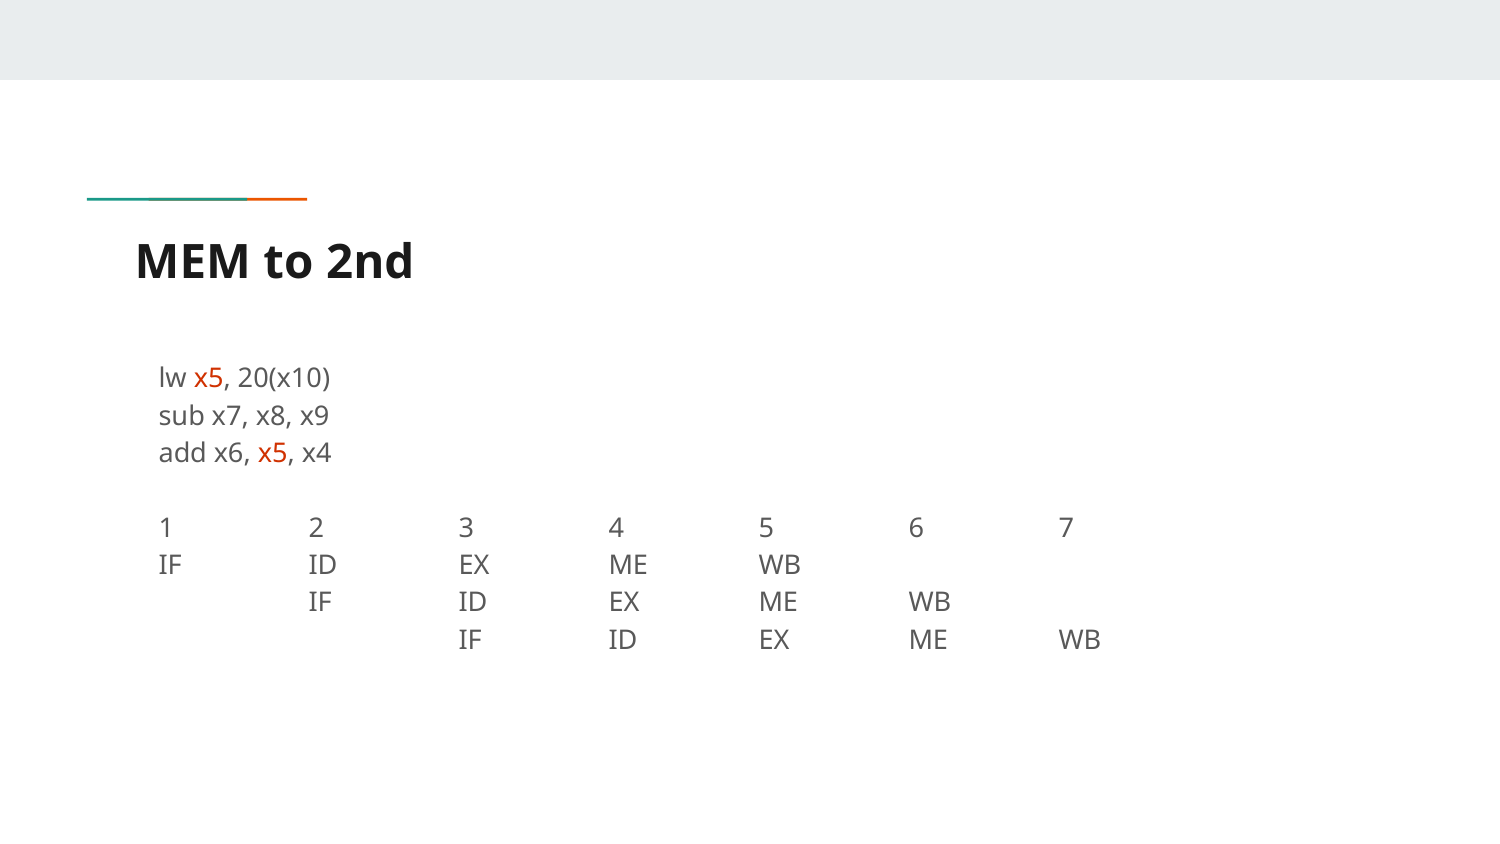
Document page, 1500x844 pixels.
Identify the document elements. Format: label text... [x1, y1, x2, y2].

title MEM to 2nd [119, 216, 1381, 305]
list lw x5, 20(x10) sub x7, x8, x9 add x6, x5, x4 1 2 3 4 5 6 7 IF ID EX ME WB IF ID EX ME WB IF ID EX ME WB [119, 341, 1381, 712]
